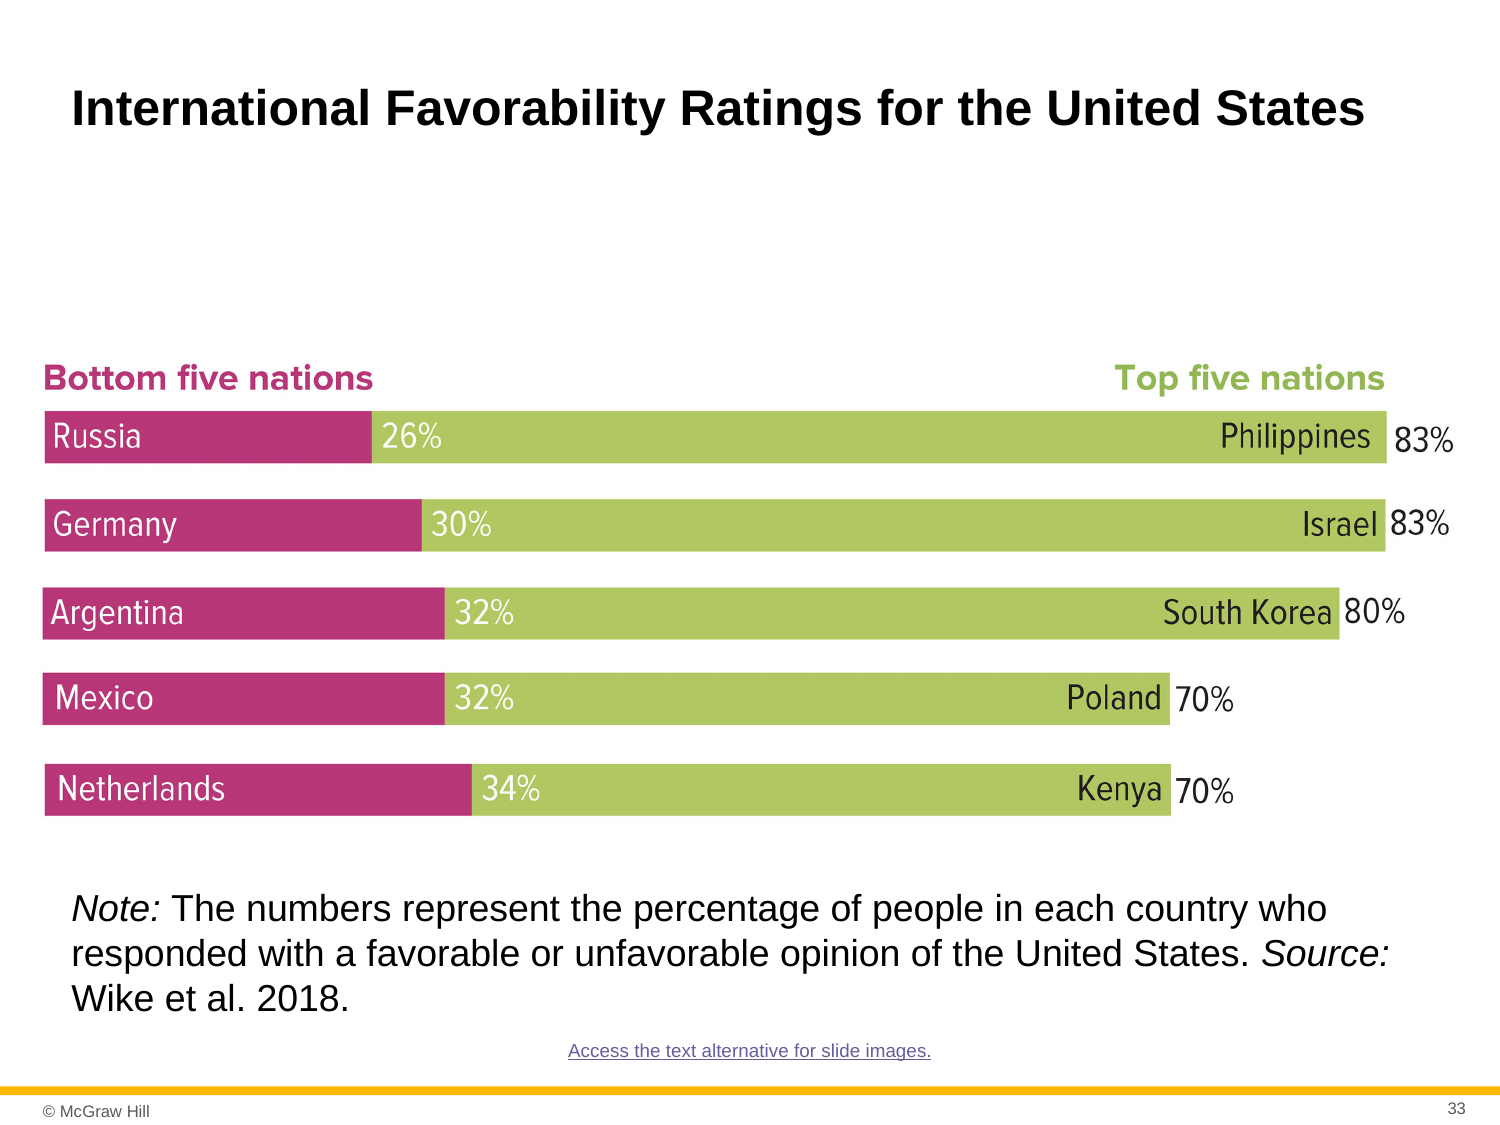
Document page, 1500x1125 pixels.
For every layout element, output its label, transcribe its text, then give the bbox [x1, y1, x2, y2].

list Access the text alternative for slide images. [525, 1037, 975, 1069]
title International Favorability Ratings for the United States [56, 50, 1444, 162]
list Note: The numbers represent the percentage of people in each country who responded with a favorable or unfavorable opinion of the United States. Source: Wike et al. 2018. [56, 876, 1444, 1027]
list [37, 351, 1463, 822]
